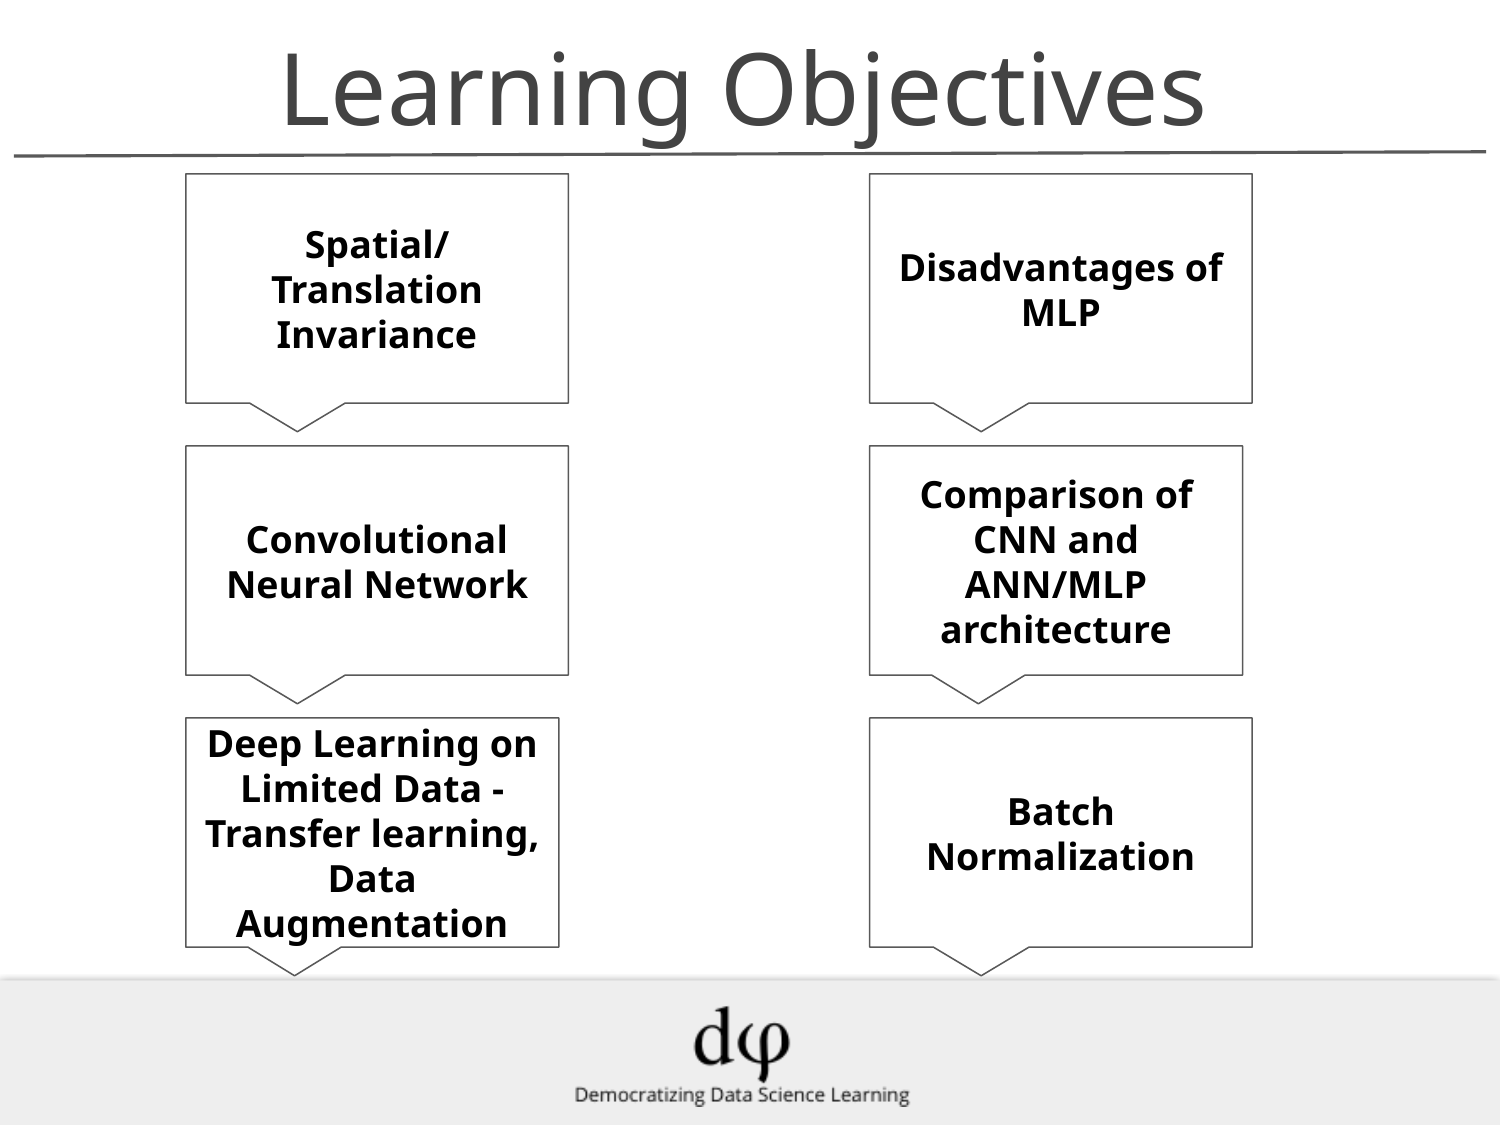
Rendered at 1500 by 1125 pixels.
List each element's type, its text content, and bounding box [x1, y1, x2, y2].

text_box Disadvantages of MLP [869, 173, 1253, 432]
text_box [13, 151, 1487, 157]
text_box Deep Learning on Limited Data - Transfer learning, Data Augmentation [185, 717, 559, 976]
text_box Spatial/ Translation Invariance [185, 173, 569, 432]
text_box Comparison of CNN and ANN/MLP architecture [869, 445, 1243, 704]
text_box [0, 980, 1500, 1125]
text_box Batch Normalization [869, 717, 1253, 976]
text_box Convolutional Neural Network [185, 445, 569, 704]
text_box Learning Objectives [195, 27, 1292, 150]
